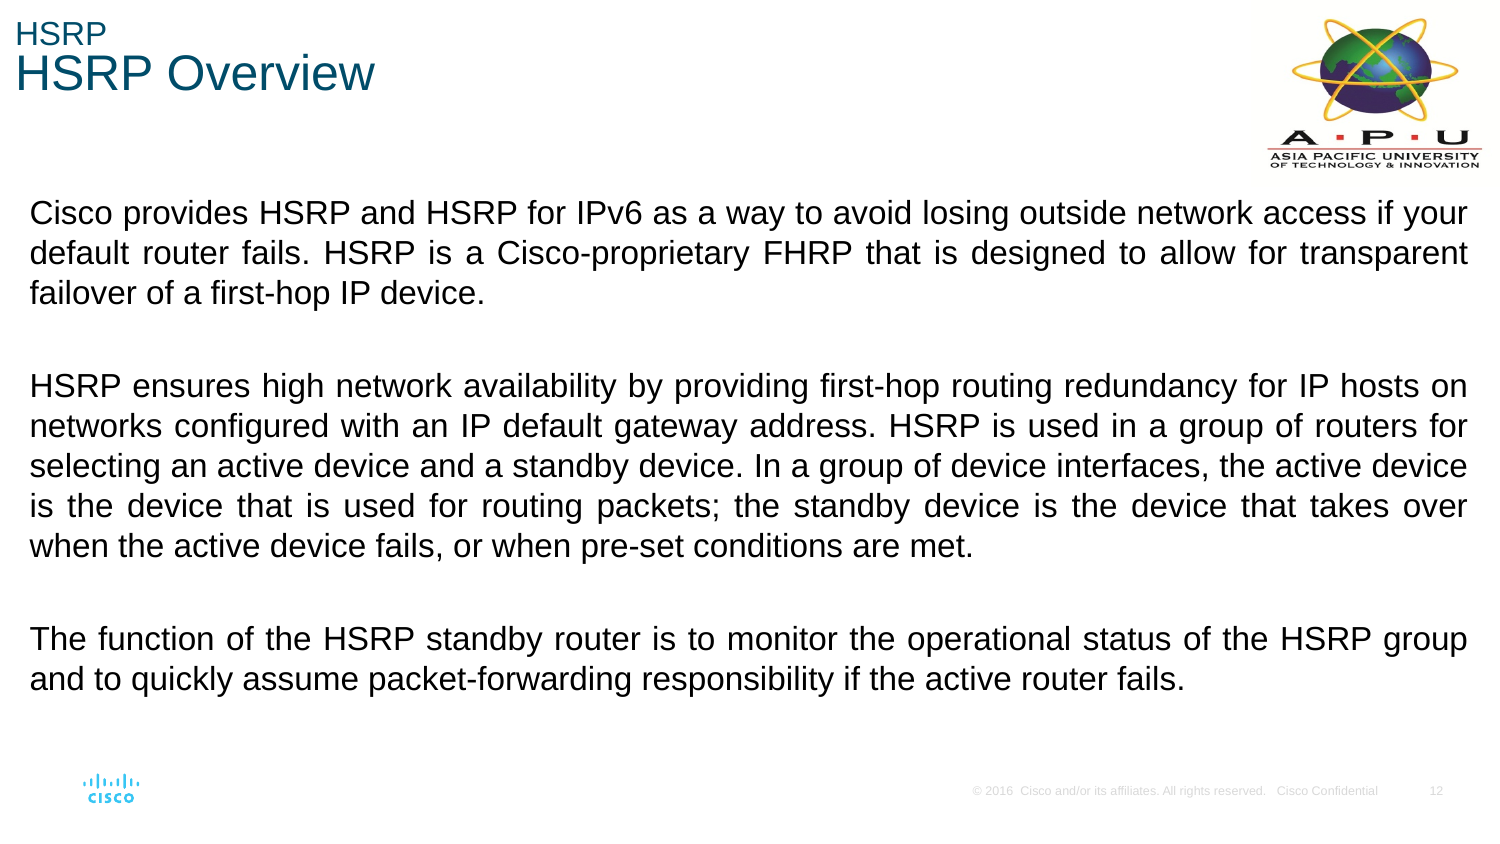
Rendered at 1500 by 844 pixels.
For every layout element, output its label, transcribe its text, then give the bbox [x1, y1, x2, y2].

list Cisco provides HSRP and HSRP for IPv6 as a way to avoid losing outside network access if your default router fails. HSRP is a Cisco-proprietary FHRP that is designed to allow for transparent failover of a first-hop IP device. HSRP ensures high network availability by providing first-hop routing redundancy for IP hosts on networks configured with an IP default gateway address. HSRP is used in a group of routers for selecting an active device and a standby device. In a group of device interfaces, the active device is the device that is used for routing packets; the standby device is the device that takes over when the active device fails, or when pre-set conditions are met. The function of the HSRP standby router is to monitor the operational status of the HSRP group and to quickly assume packet-forwarding responsibility if the active router fails. [14, 183, 1486, 790]
picture [1251, 0, 1500, 187]
title HSRP HSRP Overview [0, 0, 1369, 121]
